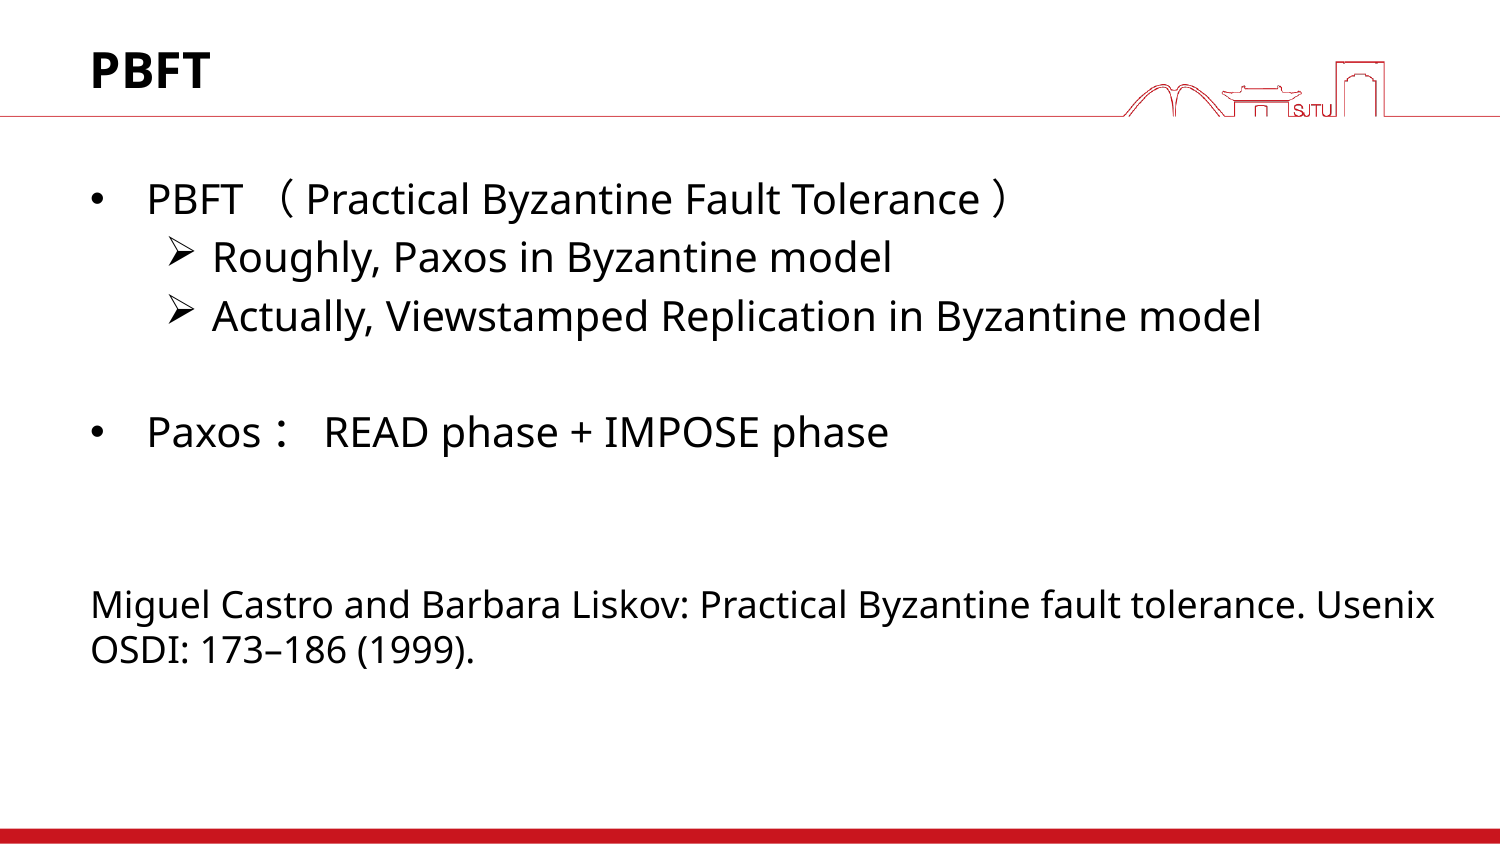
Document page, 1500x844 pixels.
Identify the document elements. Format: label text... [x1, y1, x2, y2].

picture [0, 61, 1500, 117]
list PBFT（Practical Byzantine Fault Tolerance） Roughly, Paxos in Byzantine model Actually, Viewstamped Replication in Byzantine model Paxos：READ phase + IMPOSE phase Miguel Castro and Barbara Liskov: Practical Byzantine fault tolerance. Usenix OSDI: 173–186 (1999). [74, 164, 1461, 792]
title PBFT [75, 31, 1120, 106]
